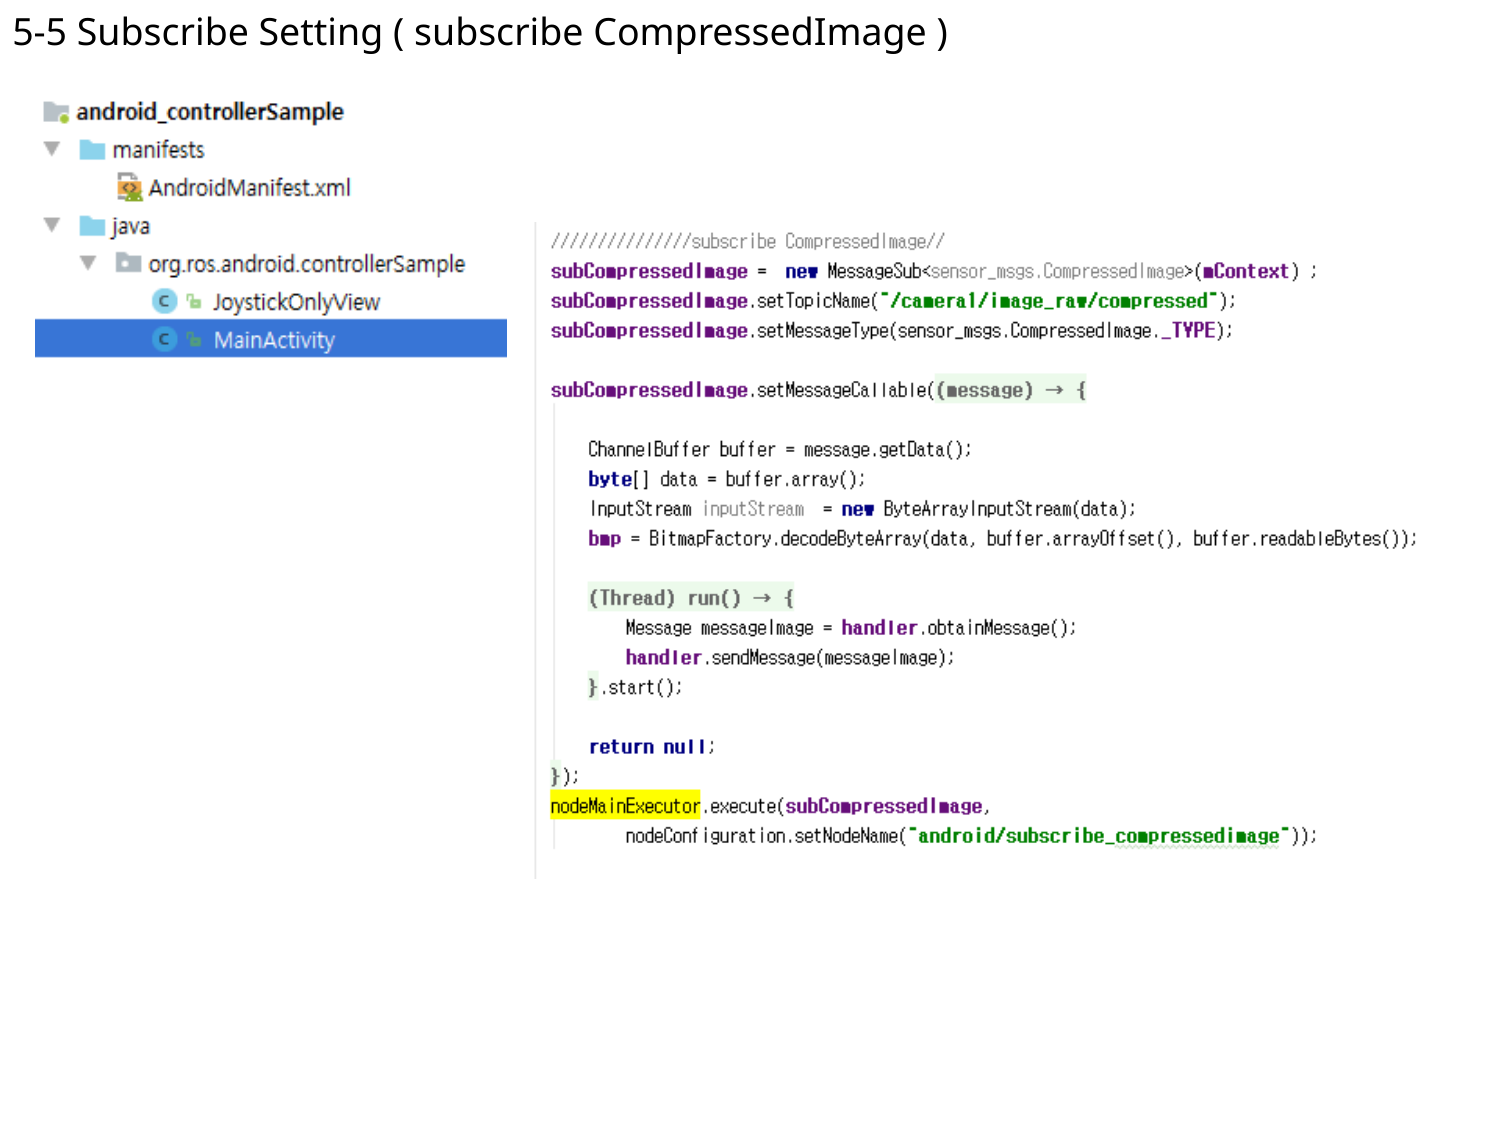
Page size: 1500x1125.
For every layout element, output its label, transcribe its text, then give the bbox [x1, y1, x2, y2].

picture [527, 222, 1448, 879]
text_box 5-5 Subscribe Setting ( subscribe CompressedImage ) [0, 0, 1206, 60]
picture [34, 93, 508, 364]
